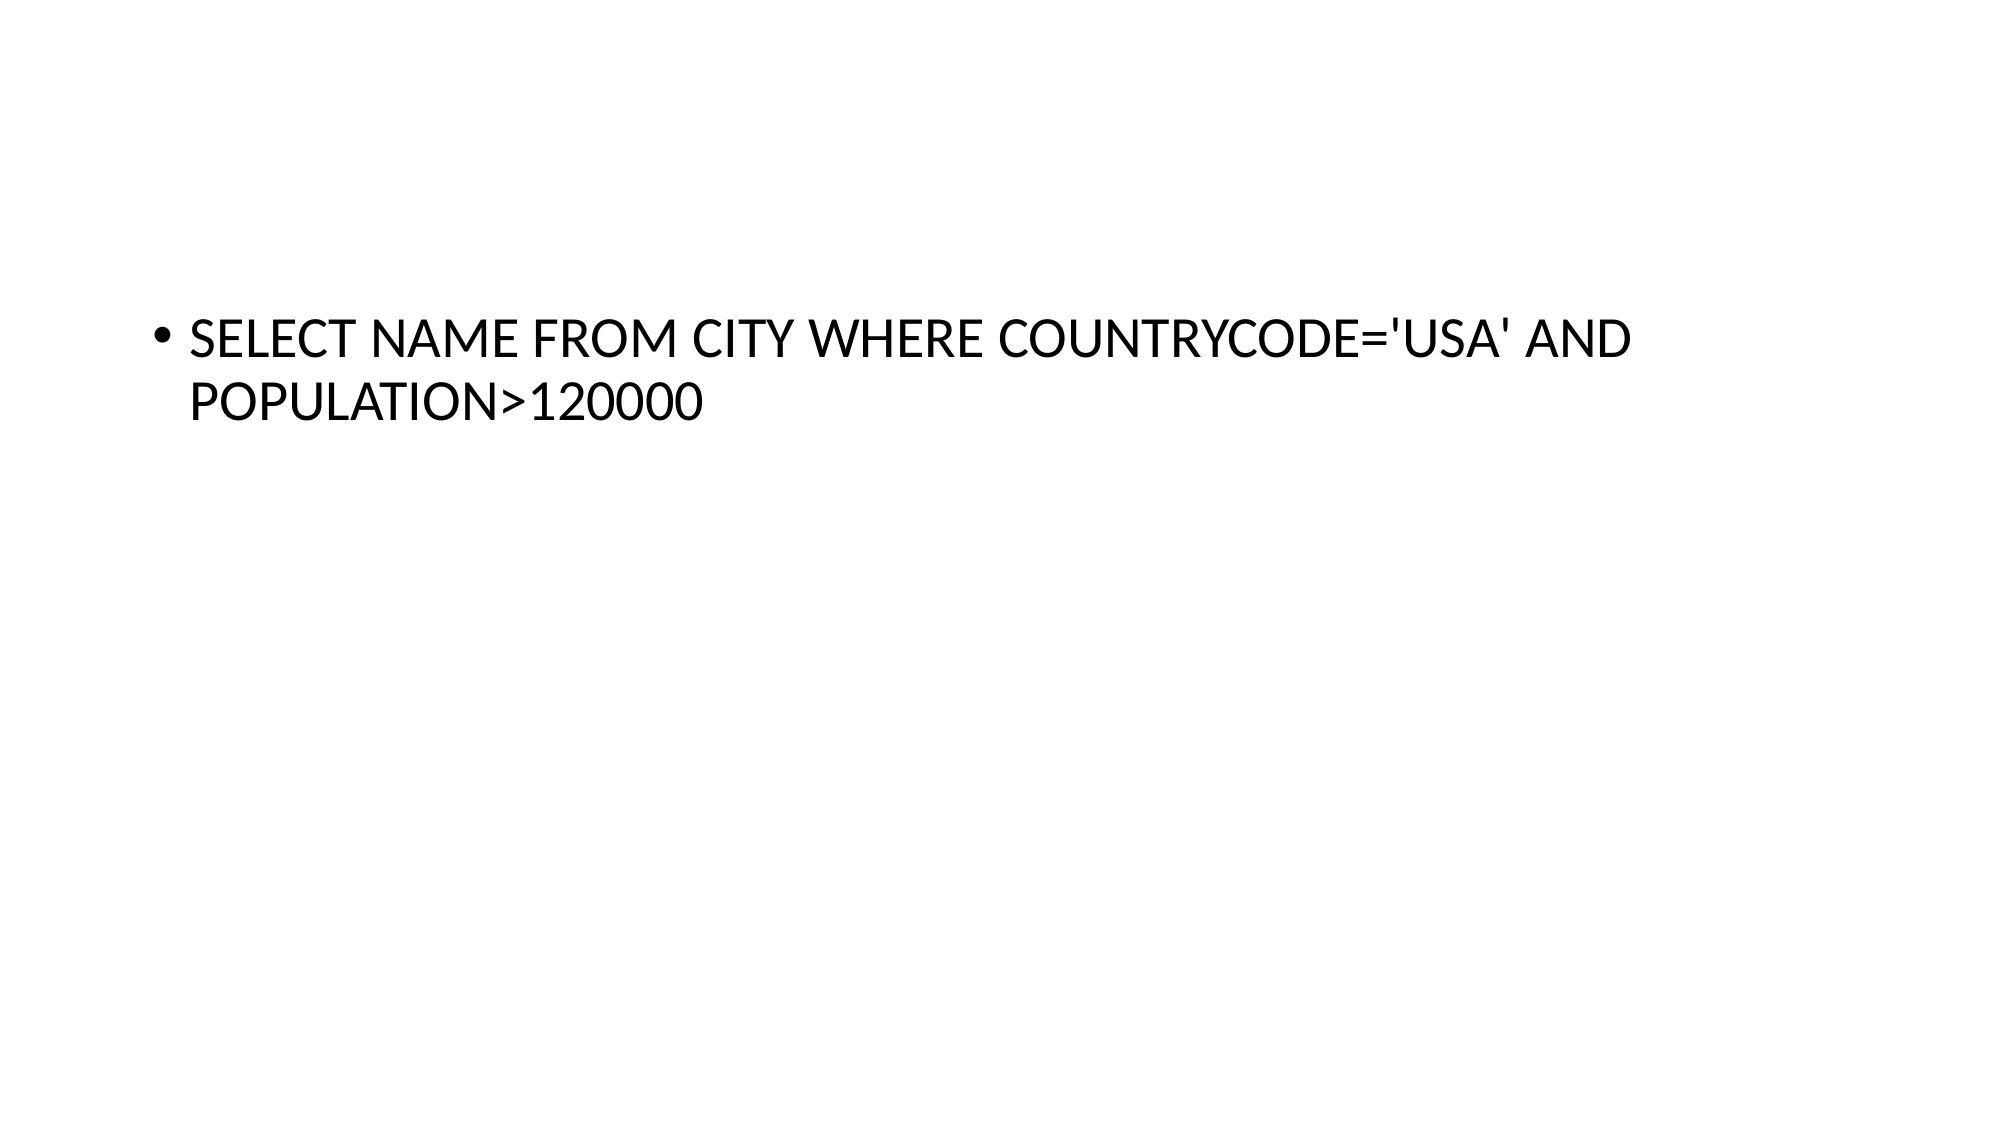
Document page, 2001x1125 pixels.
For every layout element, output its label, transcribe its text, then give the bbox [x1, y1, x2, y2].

list SELECT NAME FROM CITY WHERE COUNTRYCODE='USA' AND POPULATION>120000 [137, 299, 1863, 1014]
